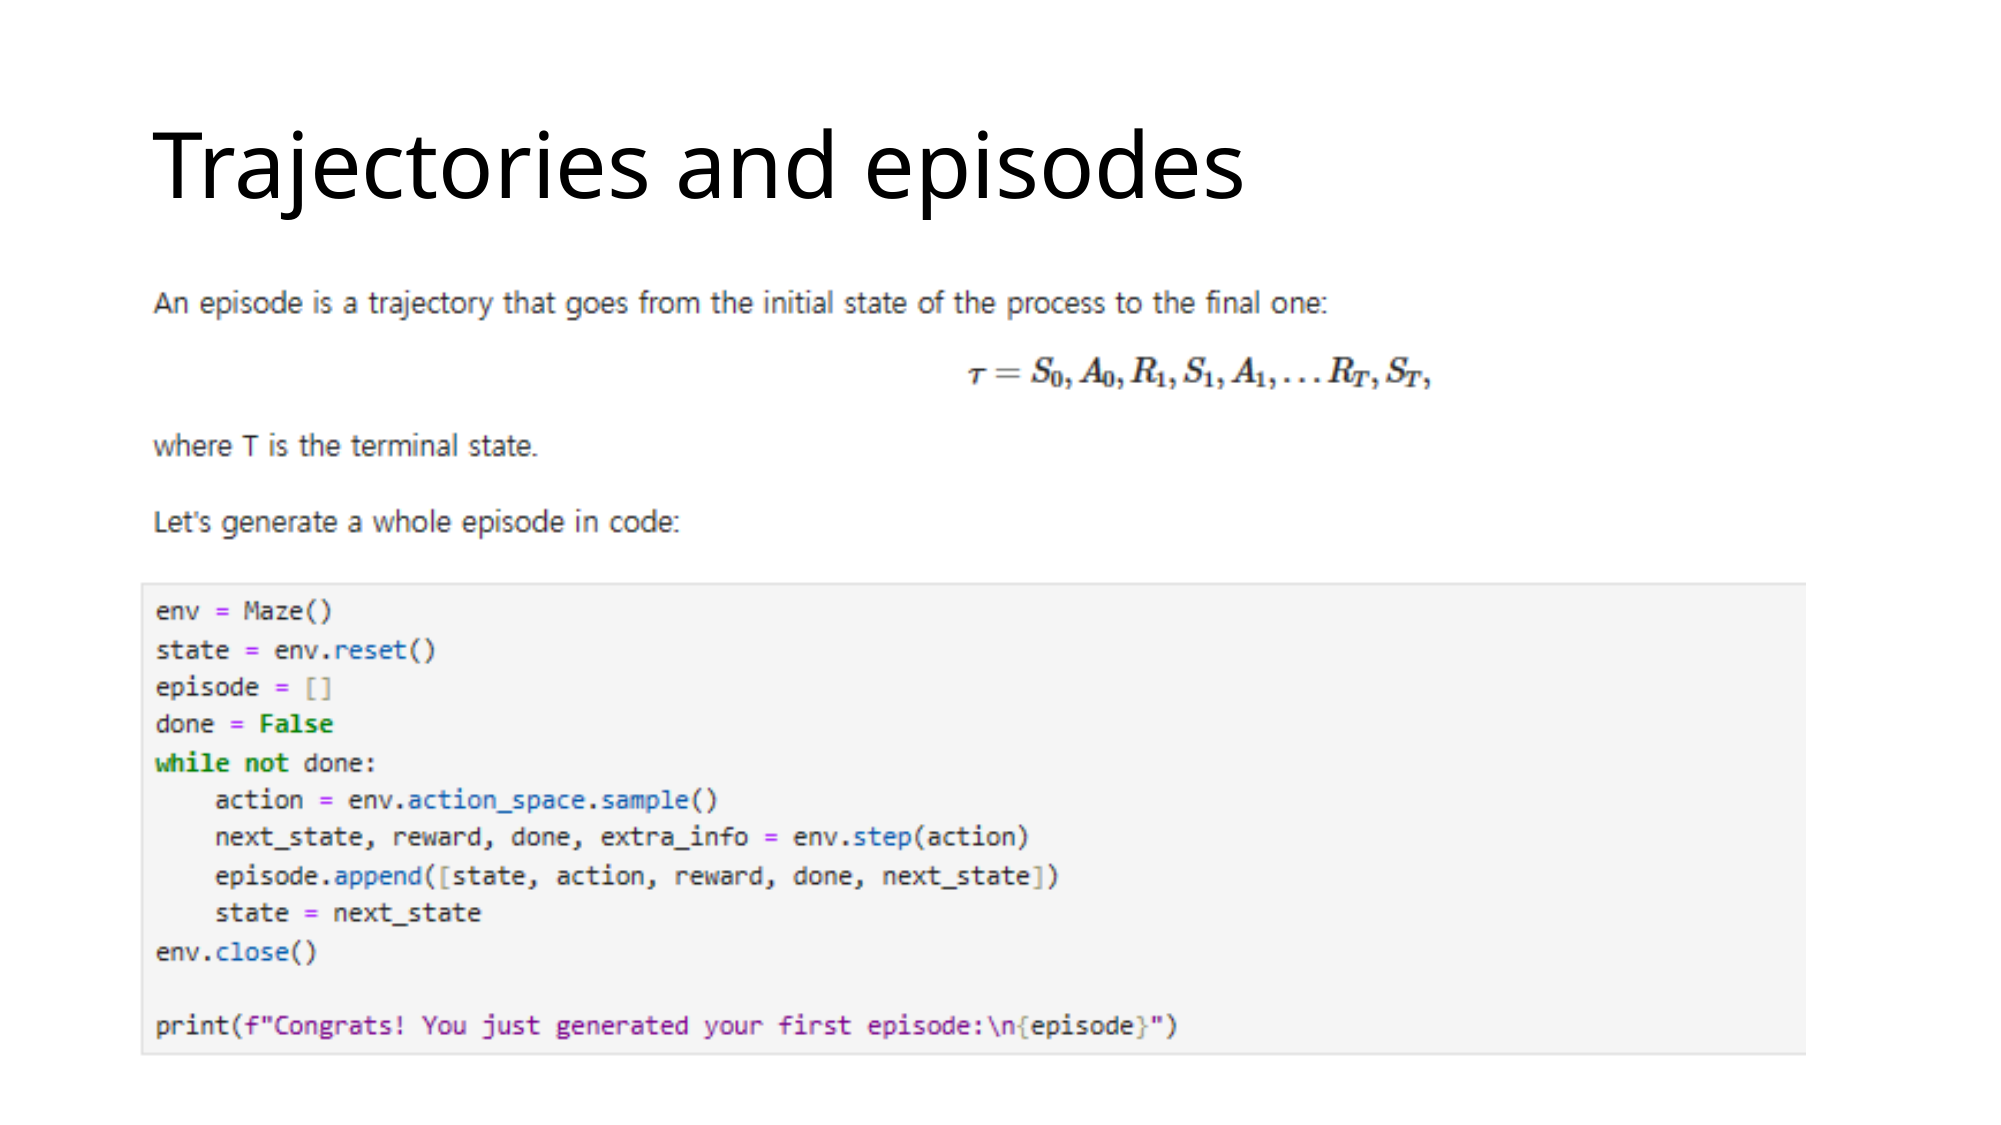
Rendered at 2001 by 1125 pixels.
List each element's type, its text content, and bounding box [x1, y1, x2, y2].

title Trajectories and episodes [137, 59, 1863, 278]
picture [136, 276, 1806, 1066]
